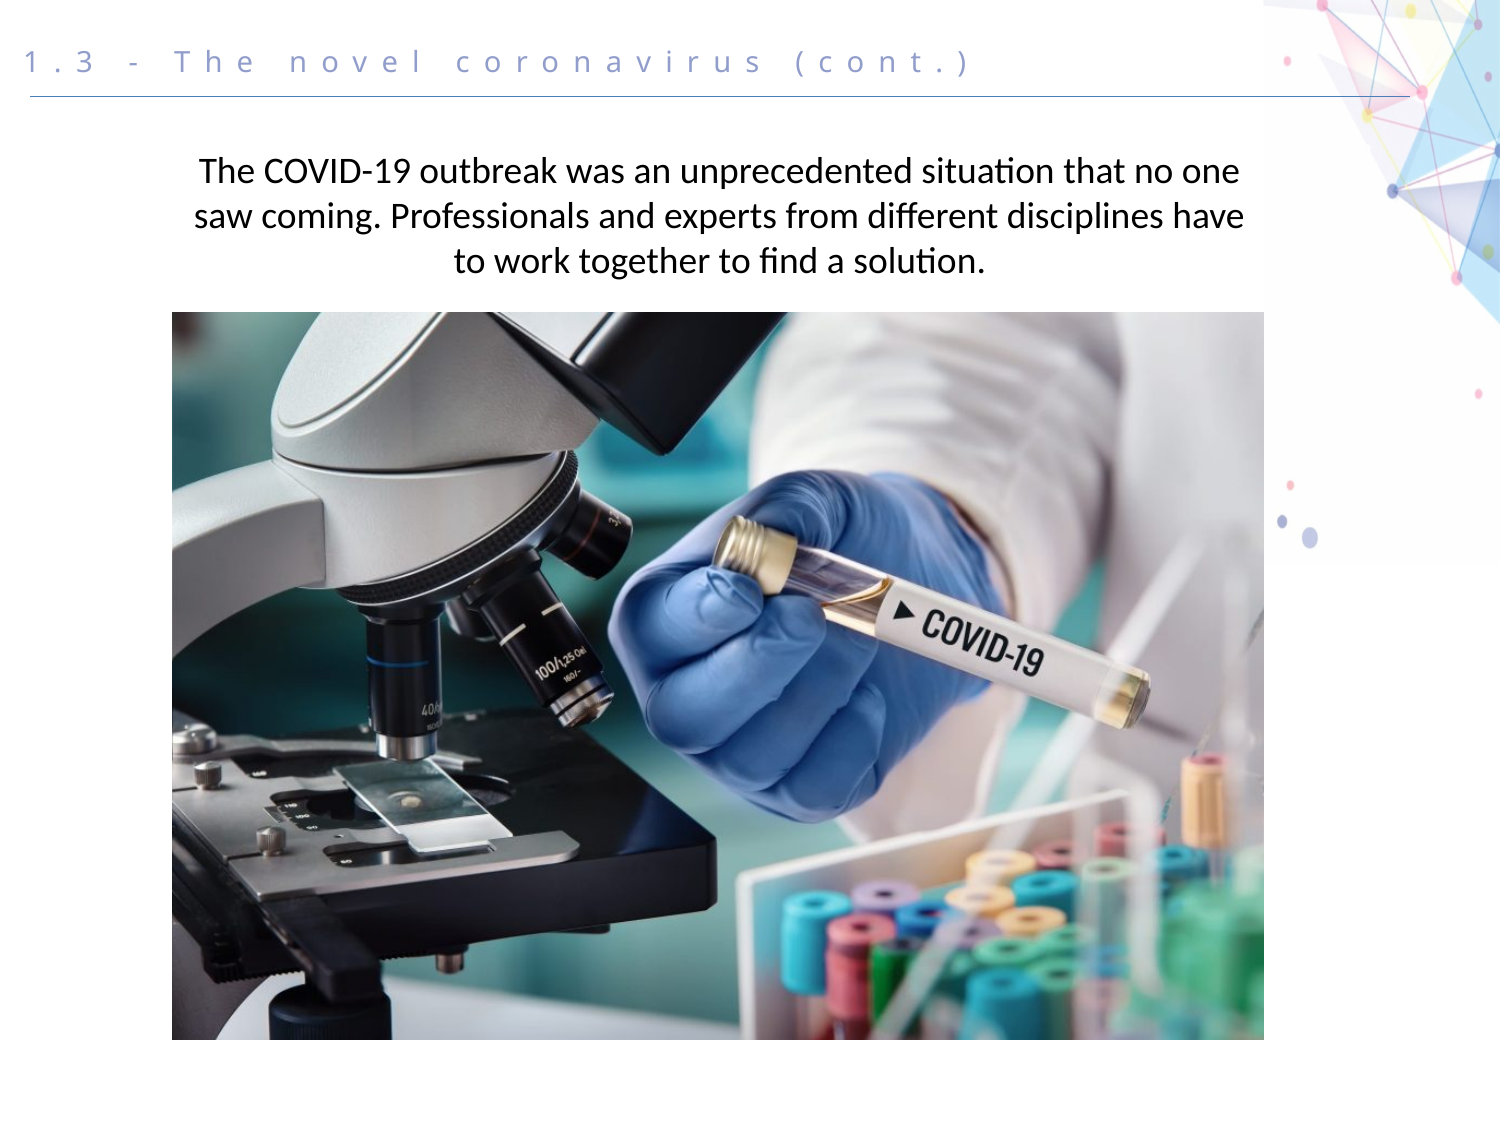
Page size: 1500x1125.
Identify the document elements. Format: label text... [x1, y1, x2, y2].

text_box The COVID-19 outbreak was an unprecedented situation that no one saw coming. Professionals and experts from different disciplines have to work together to find a solution. [172, 138, 1268, 289]
text_box 1.3 - The novel coronavirus (cont.) [6, 34, 1038, 87]
picture [172, 0, 1500, 1041]
